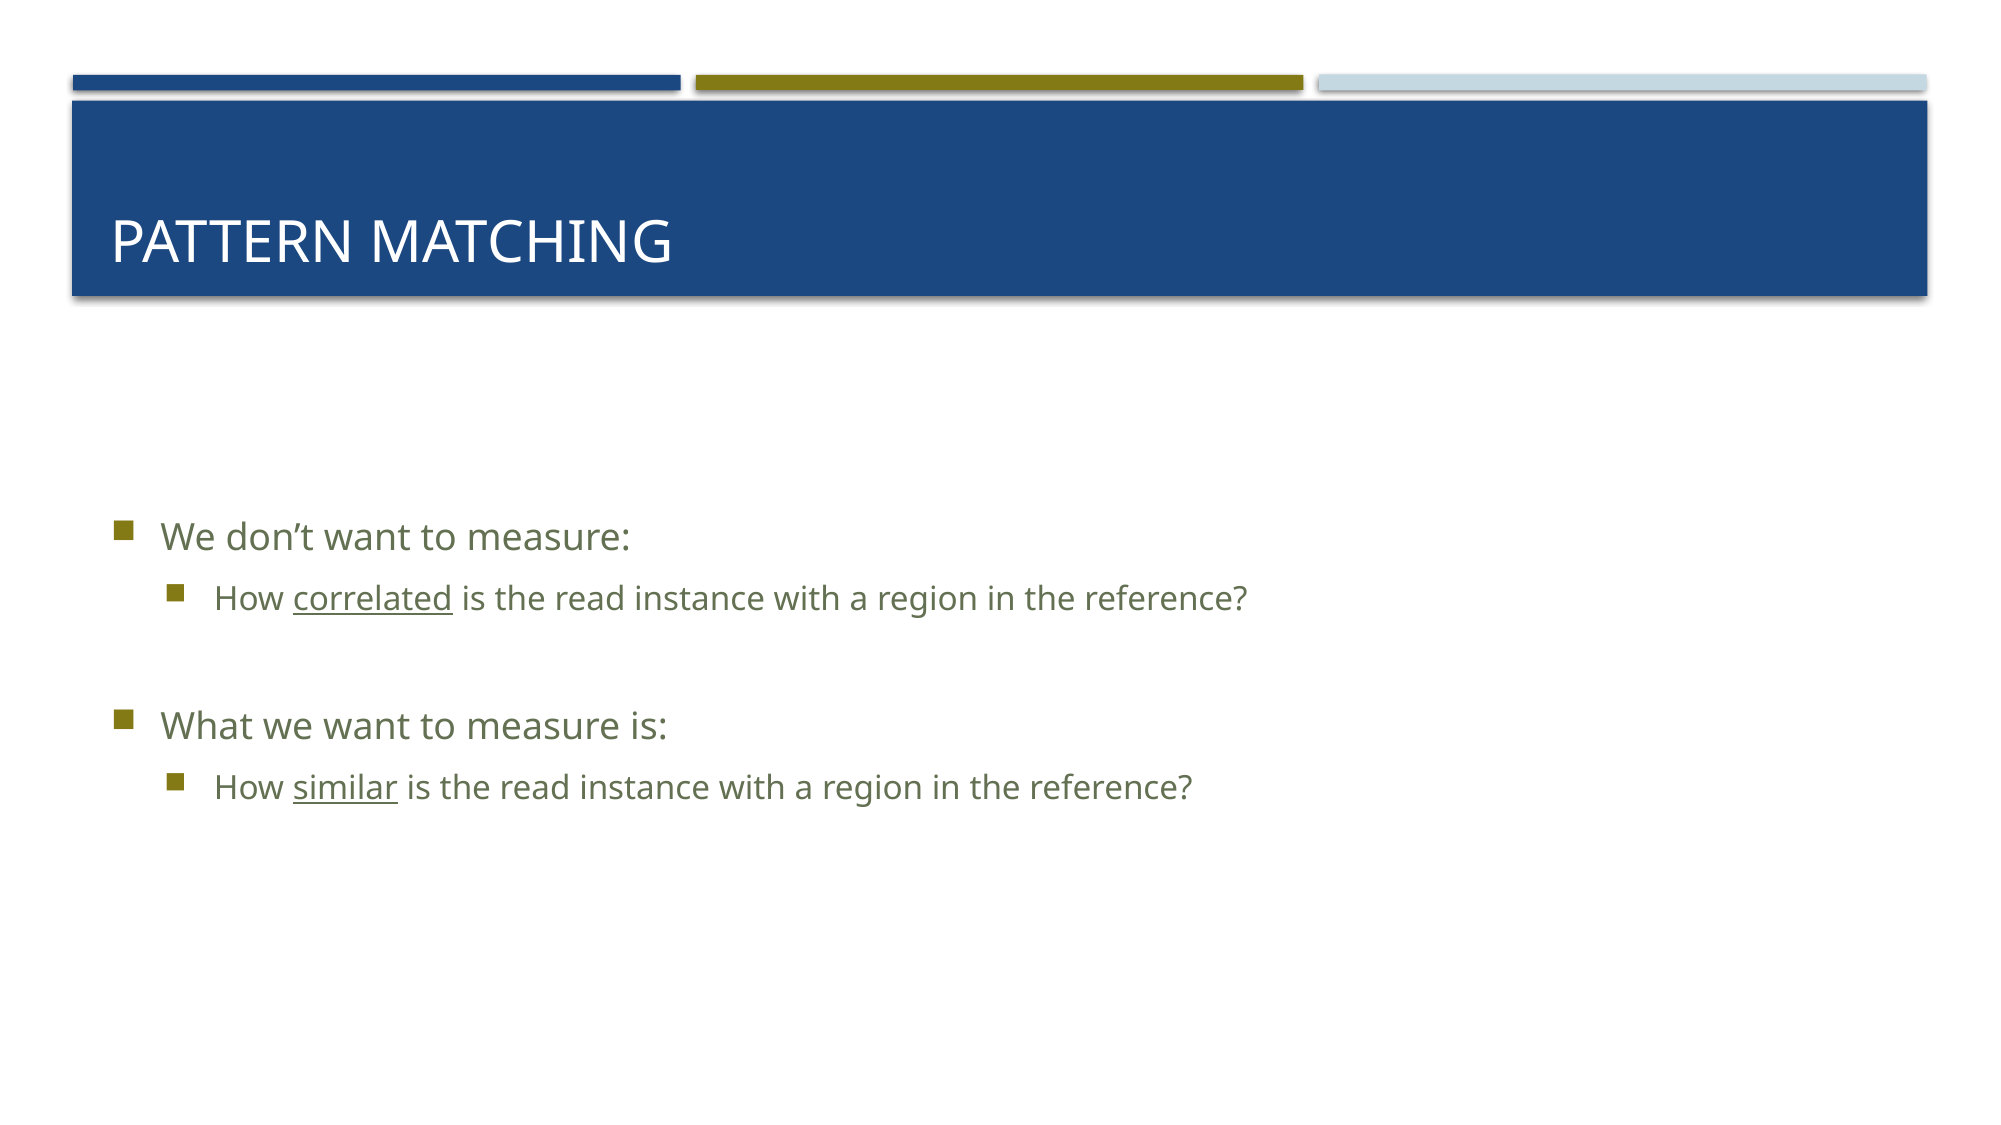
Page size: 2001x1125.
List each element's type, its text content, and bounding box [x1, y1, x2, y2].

title Pattern Matching [95, 115, 1905, 282]
list We don’t want to measure: How correlated is the read instance with a region in the reference? What we want to measure is: How similar is the read instance with a region in the reference? [95, 357, 1905, 962]
